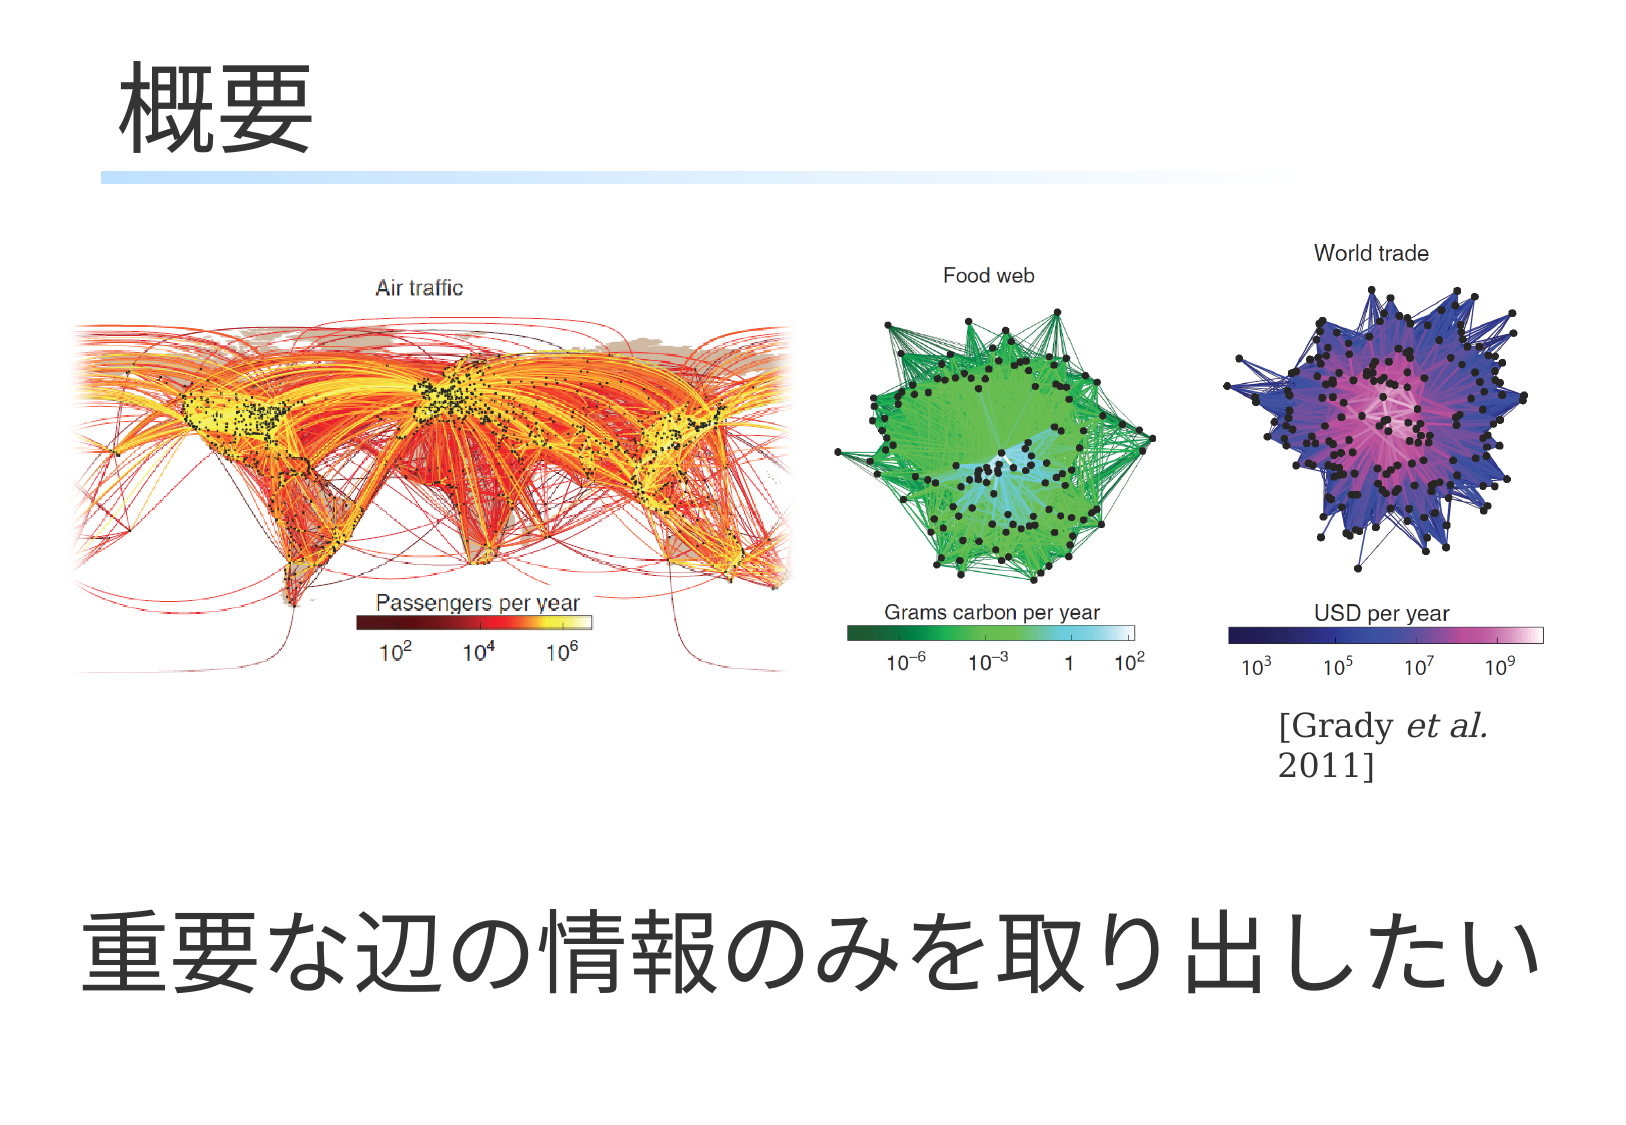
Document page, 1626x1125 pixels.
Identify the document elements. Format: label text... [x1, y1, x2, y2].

picture [828, 257, 1176, 688]
text_box [Grady et al. 2011] [1262, 696, 1604, 792]
picture [1223, 244, 1544, 675]
text_box 重要な辺の情報のみを取り出したい [10, 887, 1615, 1013]
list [67, 257, 797, 688]
title 概要 [101, 54, 1254, 172]
